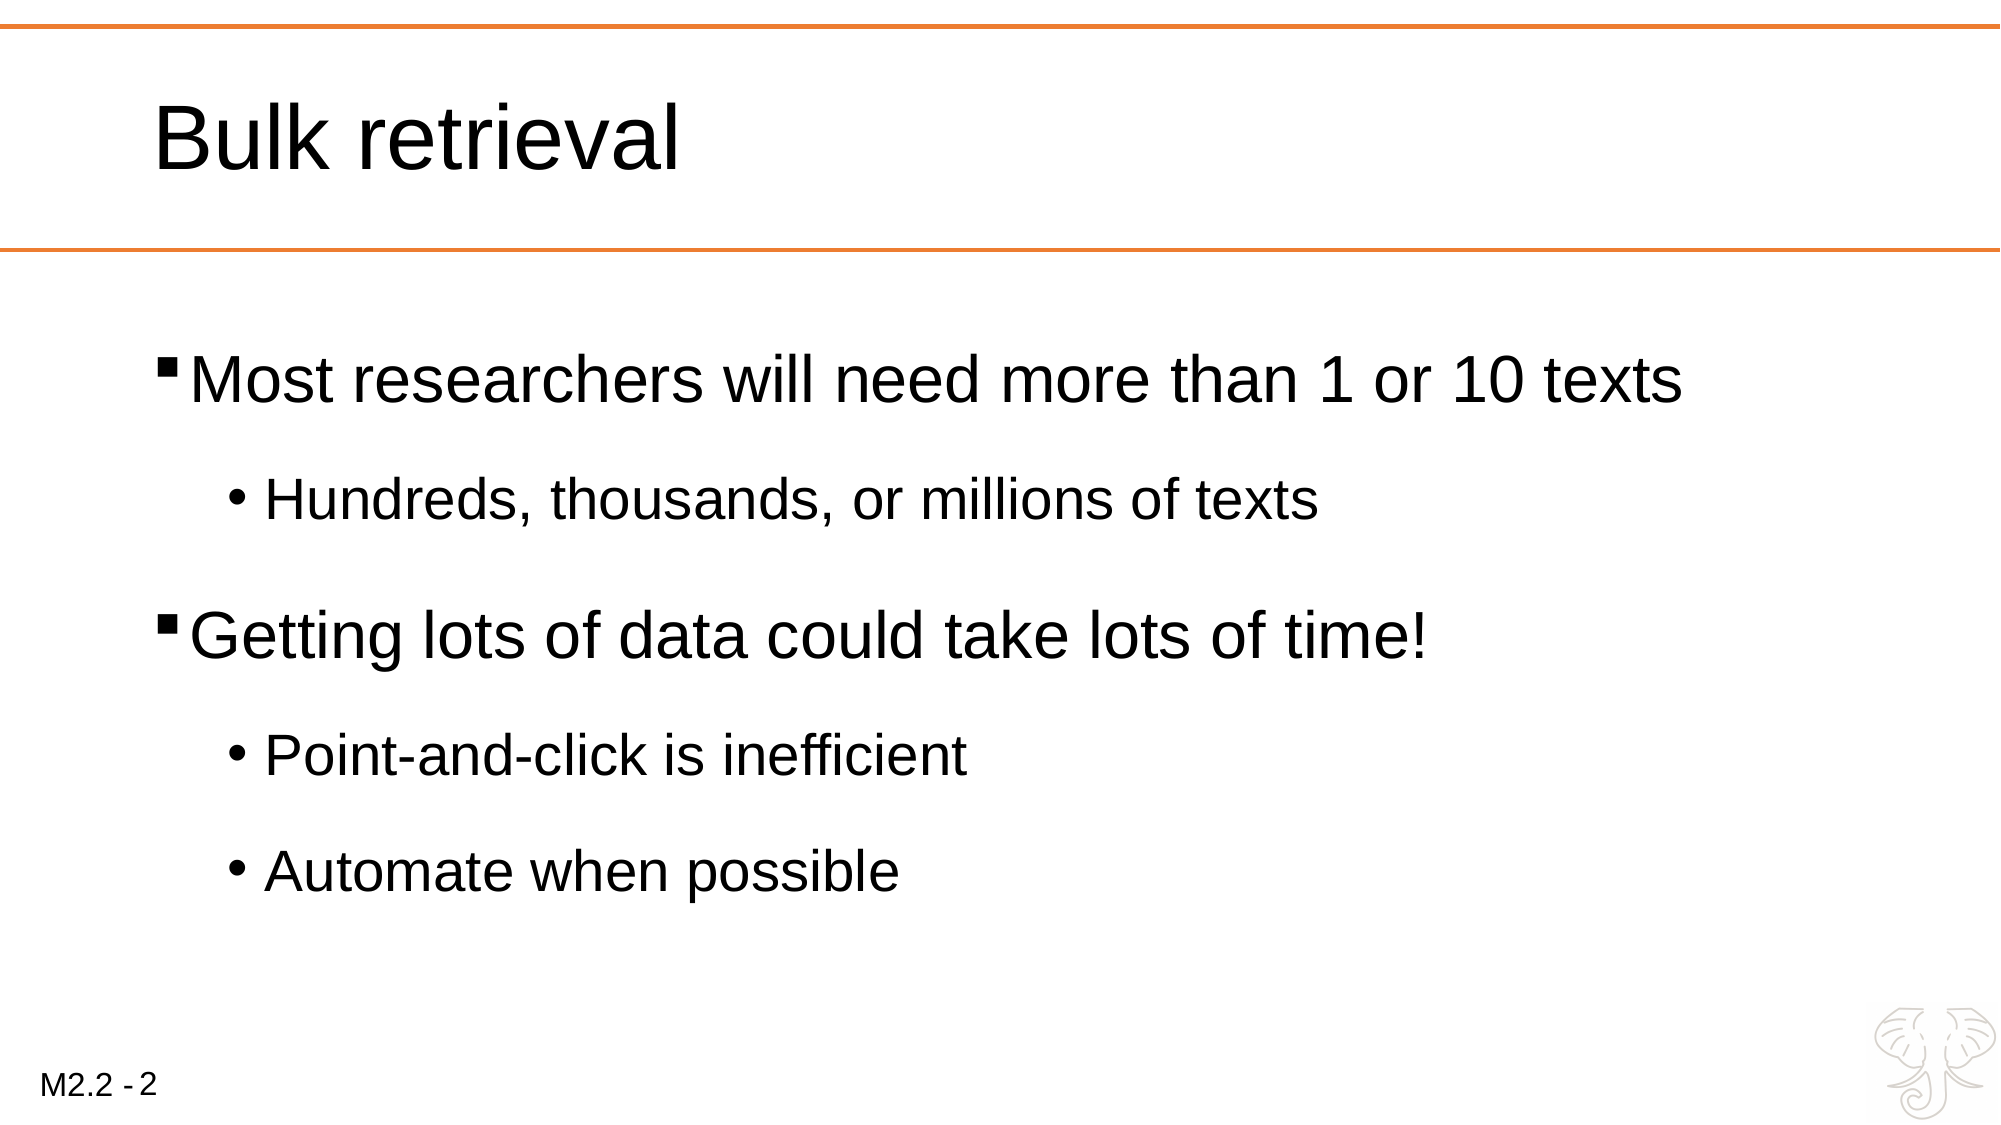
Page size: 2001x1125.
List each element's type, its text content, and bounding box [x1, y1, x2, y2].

list Most researchers will need more than 1 or 10 texts Hundreds, thousands, or millions of texts Getting lots of data could take lots of time! Point-and-click is inefficient Automate when possible [137, 288, 1863, 1003]
slide_number 2 [124, 1051, 575, 1112]
title Bulk retrieval [137, 30, 1863, 249]
picture [1866, 1002, 1998, 1123]
